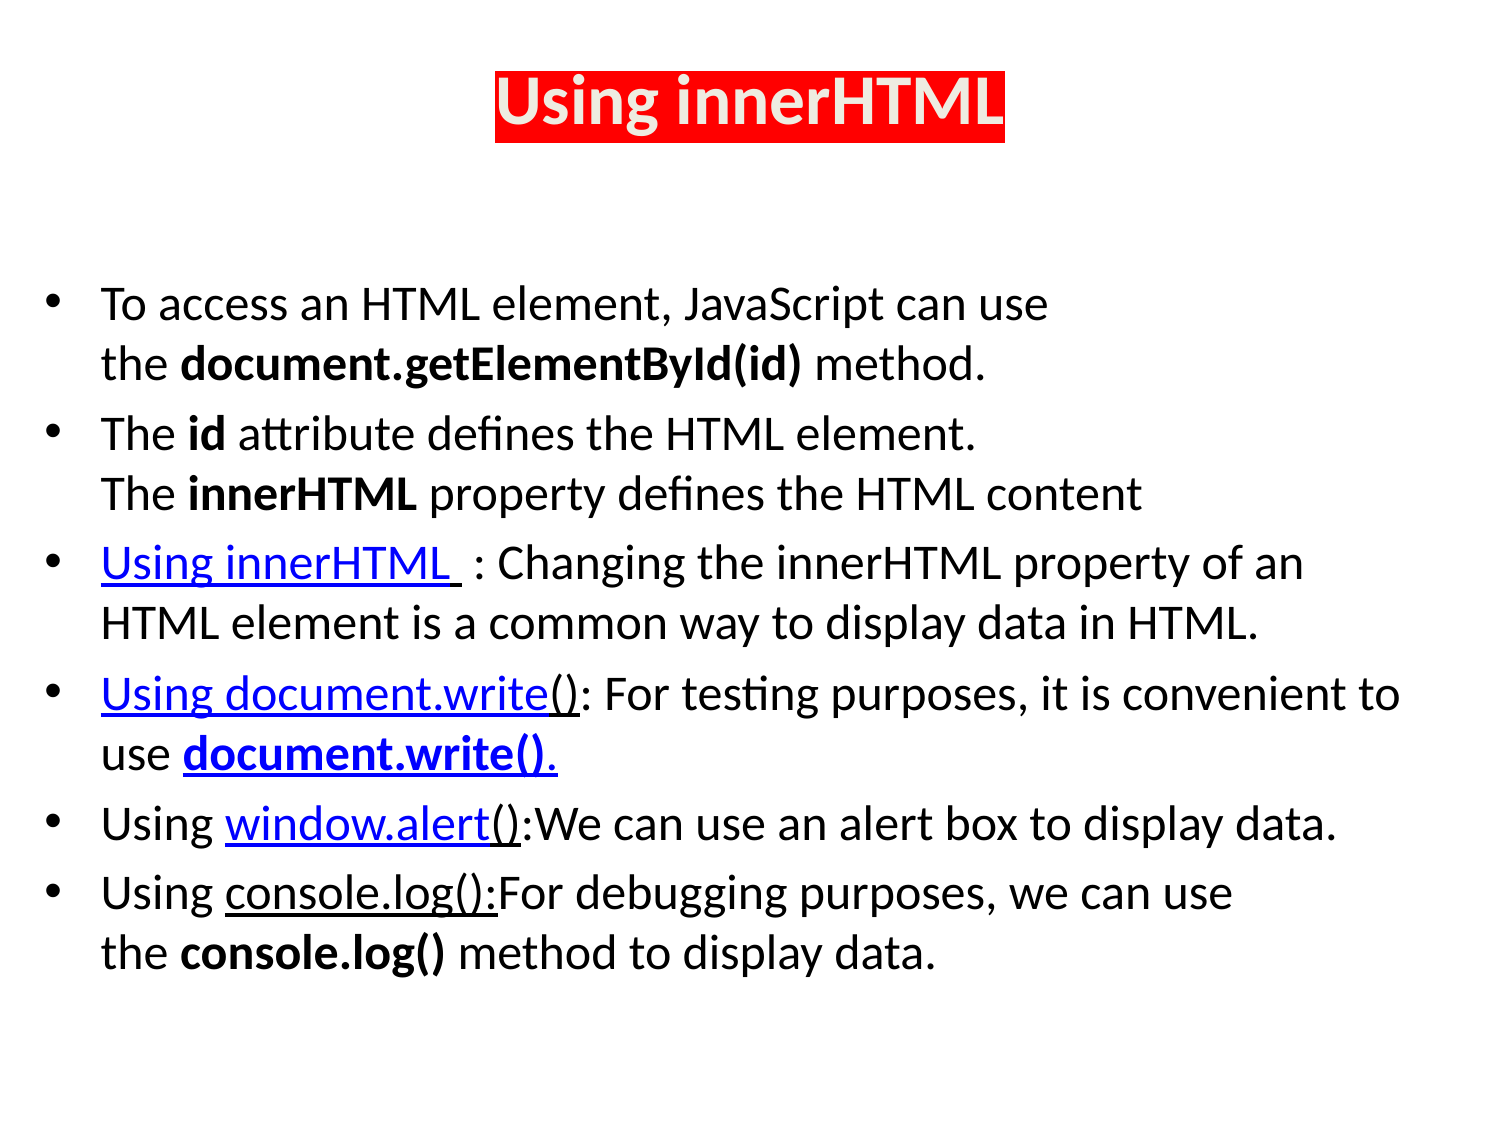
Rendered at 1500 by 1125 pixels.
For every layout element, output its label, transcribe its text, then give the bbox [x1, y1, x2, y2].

title Using innerHTML [75, 45, 1425, 233]
list To access an HTML element, JavaScript can use the document.getElementById(id) method. The id attribute defines the HTML element. The innerHTML property defines the HTML content Using innerHTML : Changing the innerHTML property of an HTML element is a common way to display data in HTML. Using document.write(): For testing purposes, it is convenient to use document.write(). Using window.alert():We can use an alert box to display data. Using console.log():For debugging purposes, we can use the console.log() method to display data. [29, 262, 1425, 1005]
